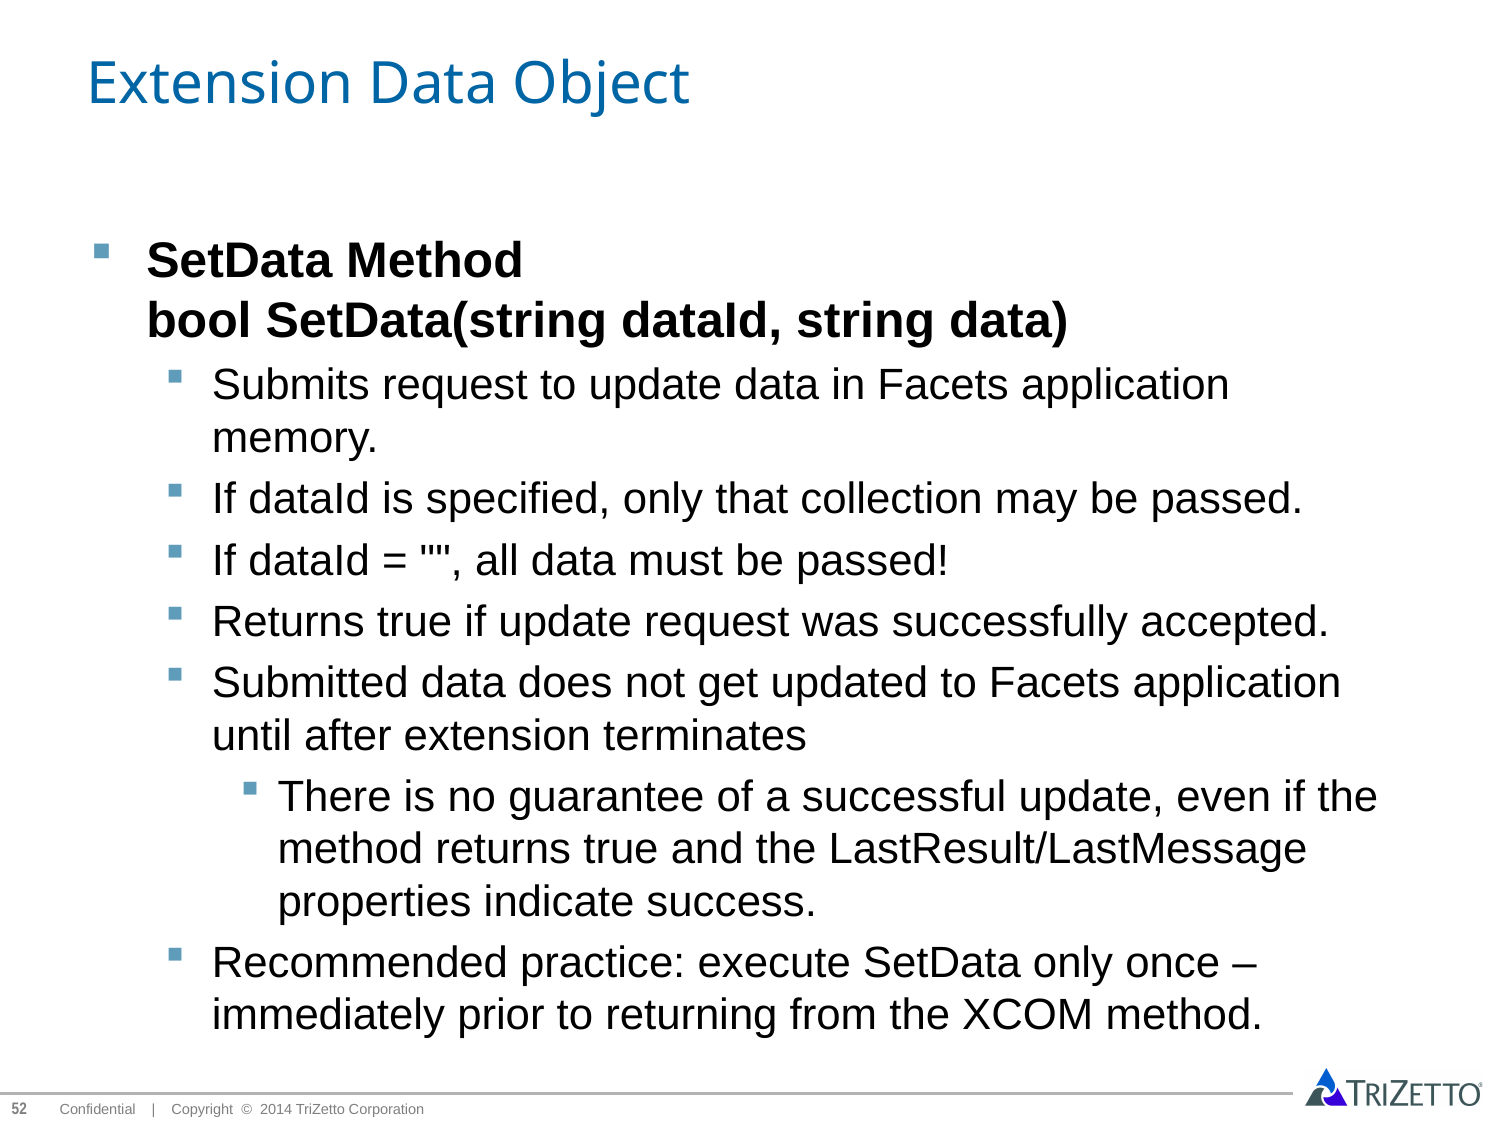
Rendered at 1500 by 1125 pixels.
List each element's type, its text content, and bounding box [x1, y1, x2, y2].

title Extension Data Object [71, 44, 1430, 126]
list SetData Method bool SetData(string dataId, string data) Submits request to update data in Facets application memory. If dataId is specified, only that collection may be passed. If dataId = "", all data must be passed! Returns true if update request was successfully accepted. Submitted data does not get updated to Facets application until after extension terminates There is no guarantee of a successful update, even if the method returns true and the LastResult/LastMessage properties indicate success. Recommended practice: execute SetData only once – immediately prior to returning from the XCOM method. [74, 219, 1426, 977]
picture [1305, 1068, 1483, 1106]
